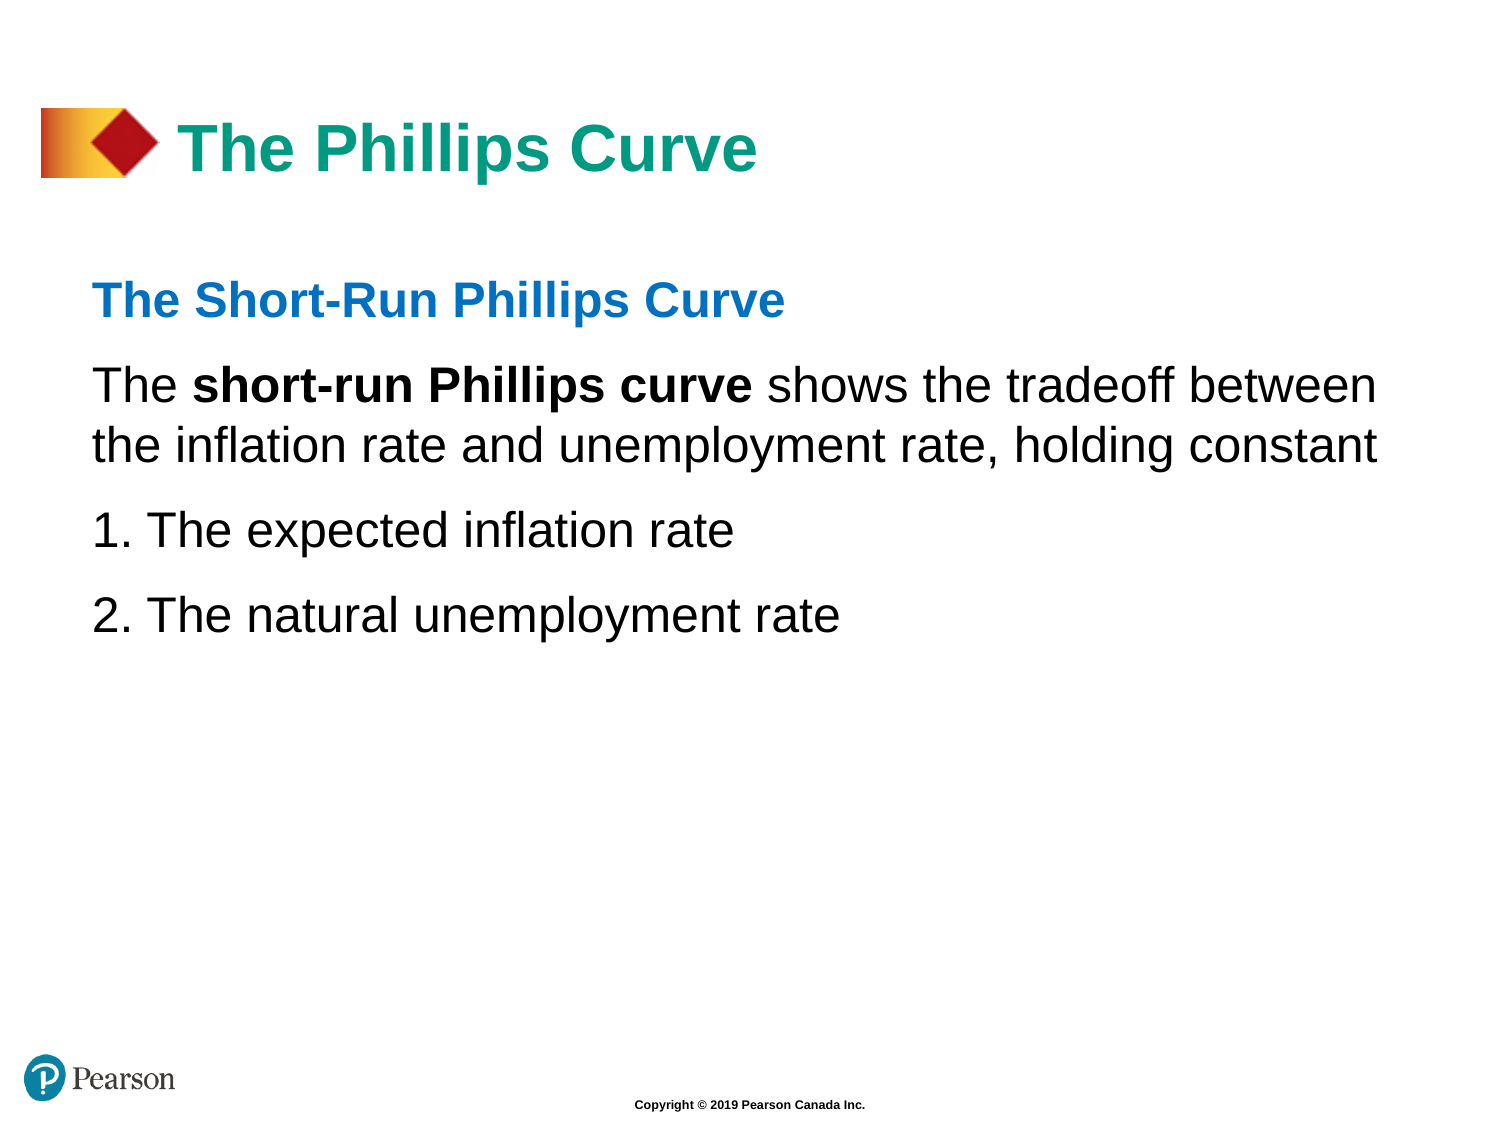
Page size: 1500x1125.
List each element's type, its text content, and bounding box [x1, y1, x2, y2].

picture [41, 108, 160, 178]
picture [50, 1054, 175, 1101]
picture [24, 1087, 34, 1101]
picture [33, 1064, 58, 1089]
picture [24, 1054, 41, 1072]
list The Short-Run Phillips Curve The short-run Phillips curve shows the tradeoff between the inflation rate and unemployment rate, holding constant 1. The expected inflation rate 2. The natural unemployment rate [59, 259, 1410, 1003]
title The Phillips Curve [162, 17, 1425, 273]
